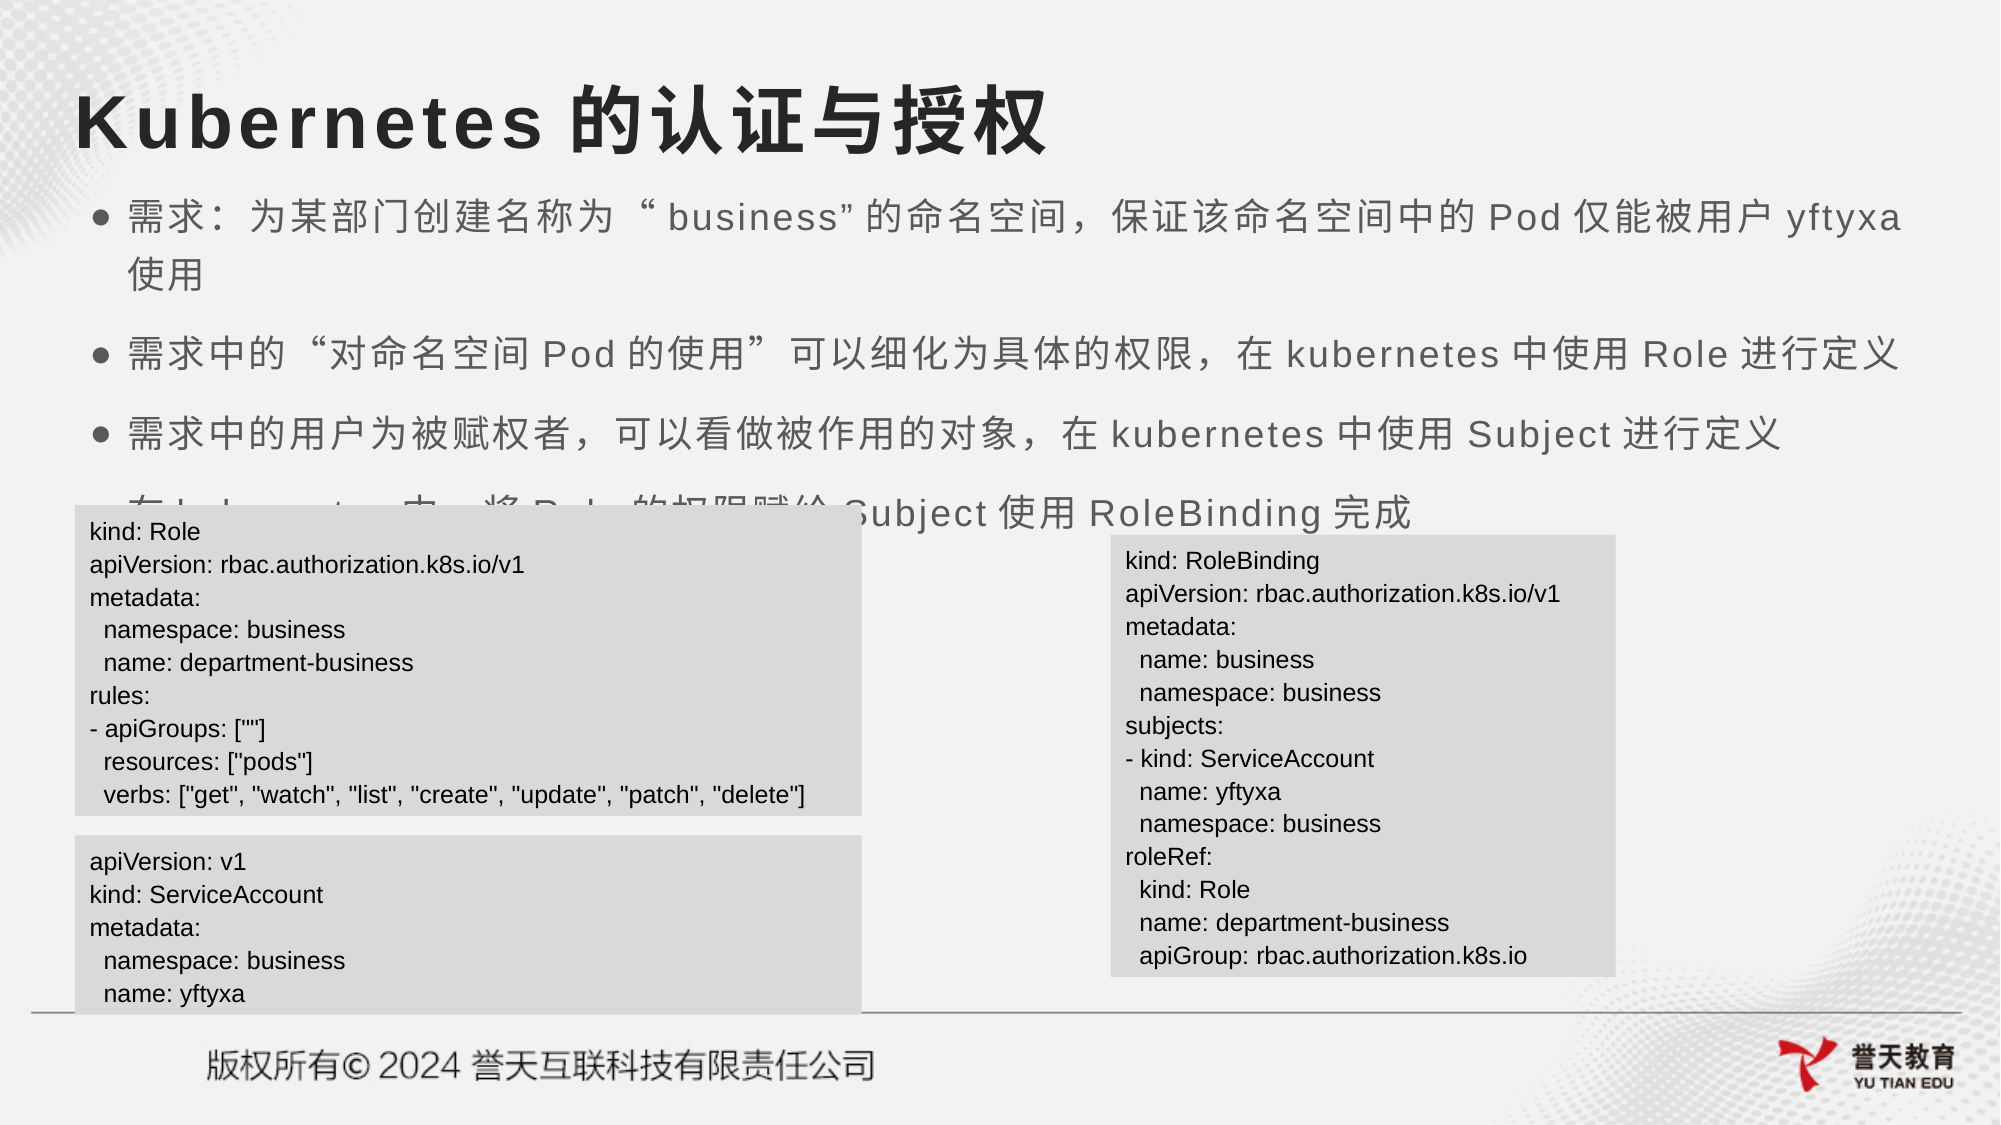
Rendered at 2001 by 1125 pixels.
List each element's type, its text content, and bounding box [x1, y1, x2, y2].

list 需求：为某部门创建名称为“business”的命名空间，保证该命名空间中的Pod仅能被用户yftyxa使用 需求中的“对命名空间Pod的使用”可以细化为具体的权限，在kubernetes中使用Role进行定义 需求中的用户为被赋权者，可以看做被作用的对象，在kubernetes中使用Subject进行定义 在kubernetes中，将Role的权限赋给Subject使用RoleBinding完成 [74, 171, 1928, 973]
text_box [74, 504, 1617, 1018]
title Kubernetes的认证与授权 [74, 73, 1928, 154]
picture [0, 0, 2001, 1125]
